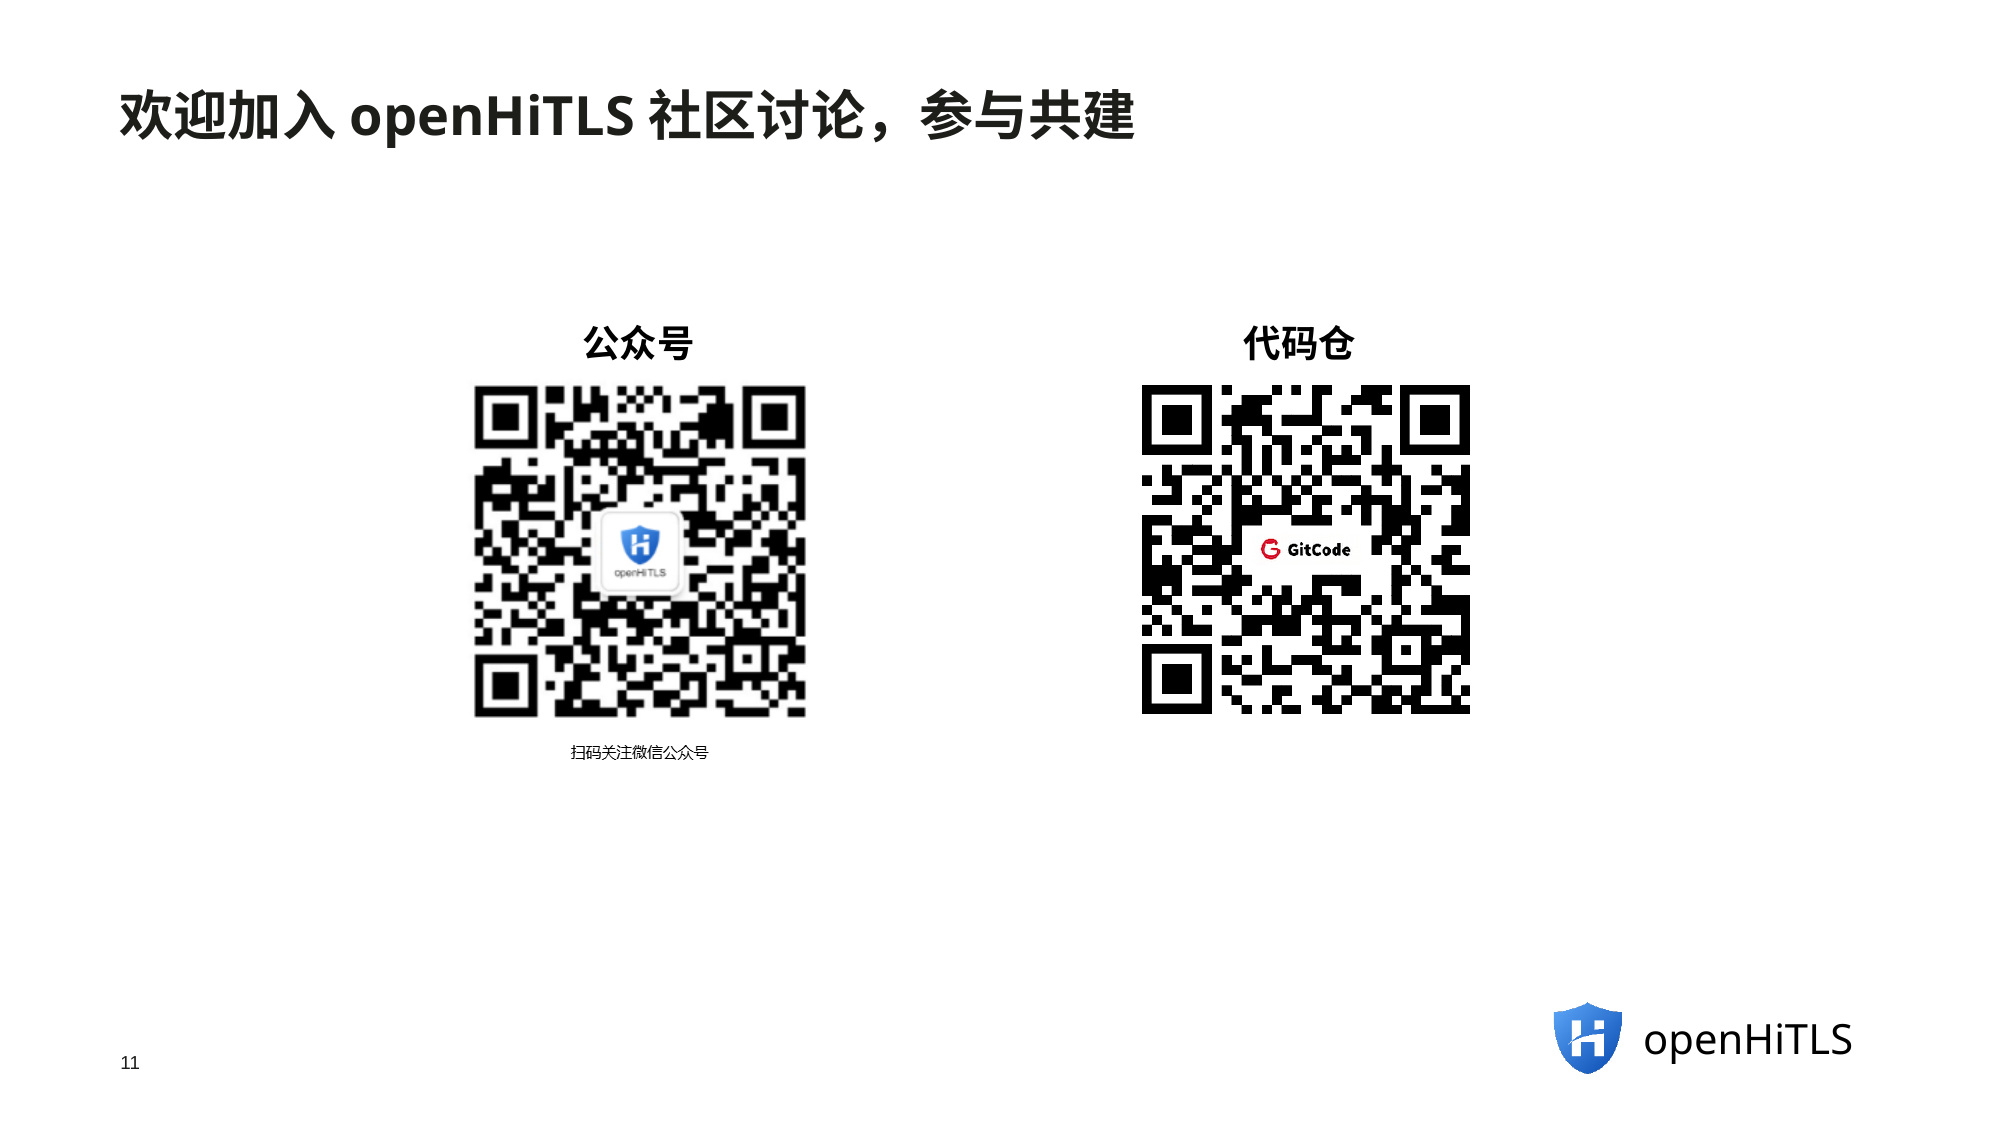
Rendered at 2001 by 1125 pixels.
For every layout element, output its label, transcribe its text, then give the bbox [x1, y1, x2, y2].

text_box 公众号 [582, 320, 718, 362]
picture [1553, 1002, 1632, 1074]
picture [1122, 365, 1491, 735]
text_box 代码仓 [1243, 320, 1379, 365]
subtitle 欢迎加入openHiTLS社区讨论，参与共建 [119, 74, 1882, 238]
picture [449, 362, 826, 774]
